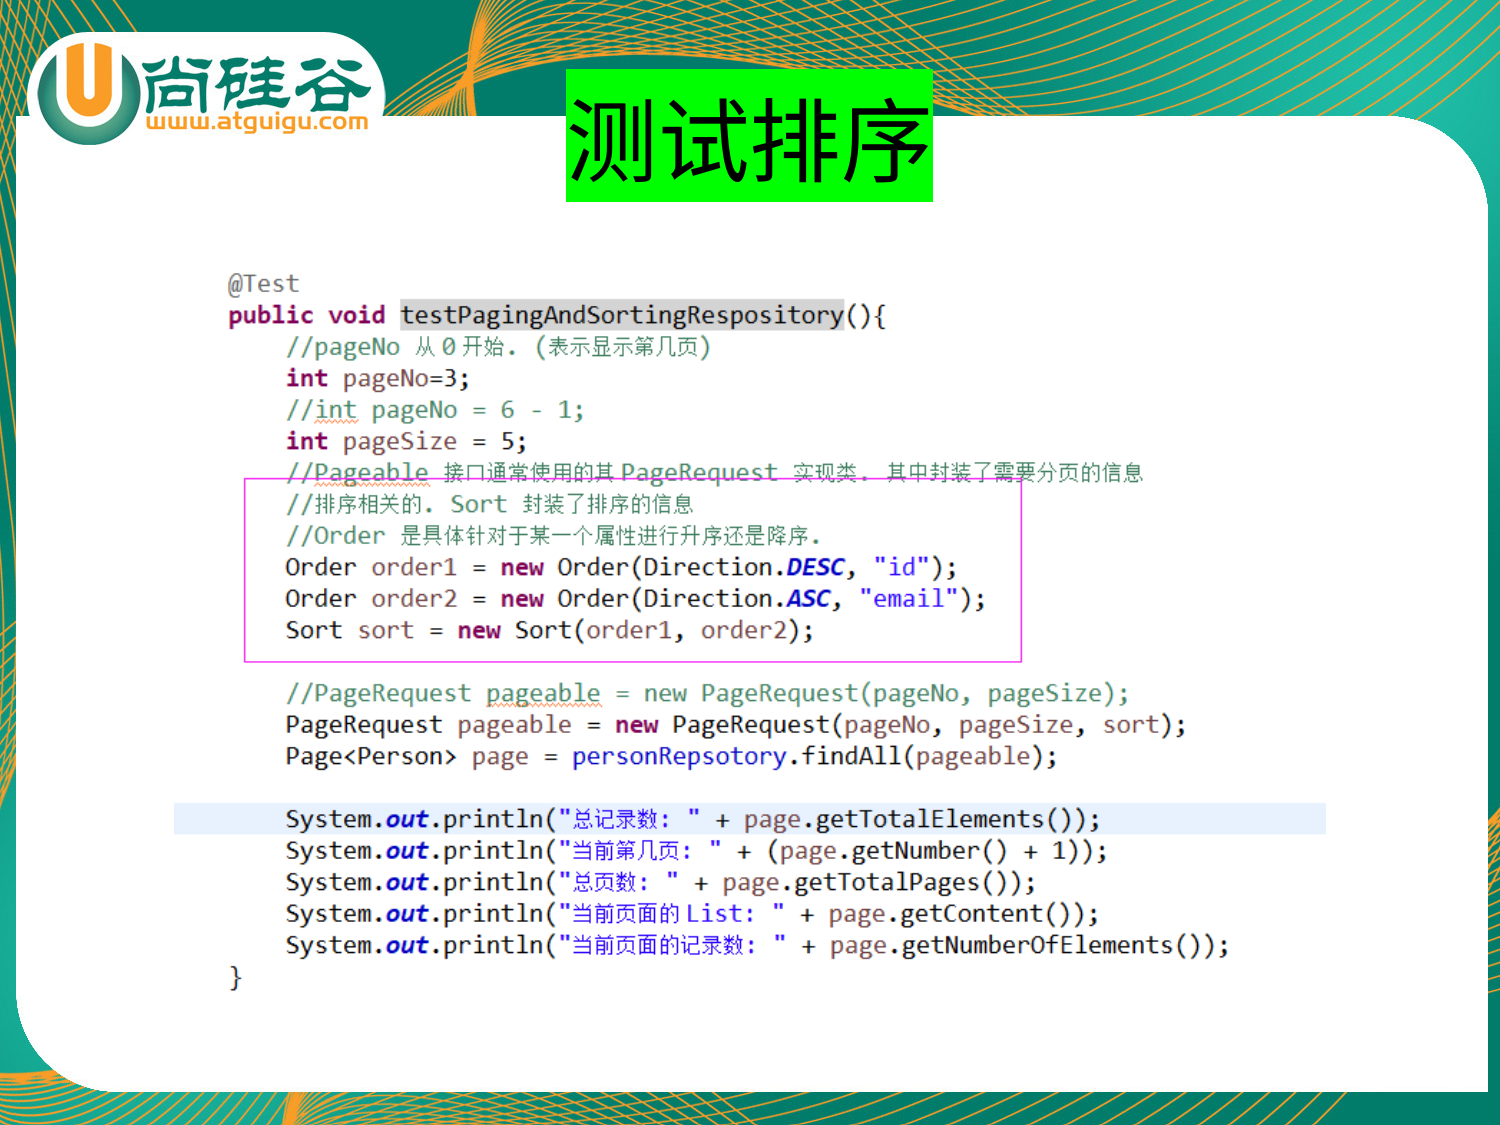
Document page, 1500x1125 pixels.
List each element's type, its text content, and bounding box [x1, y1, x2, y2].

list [174, 262, 1326, 1006]
picture [0, 0, 1500, 1125]
title 测试排序 [75, 45, 1425, 233]
